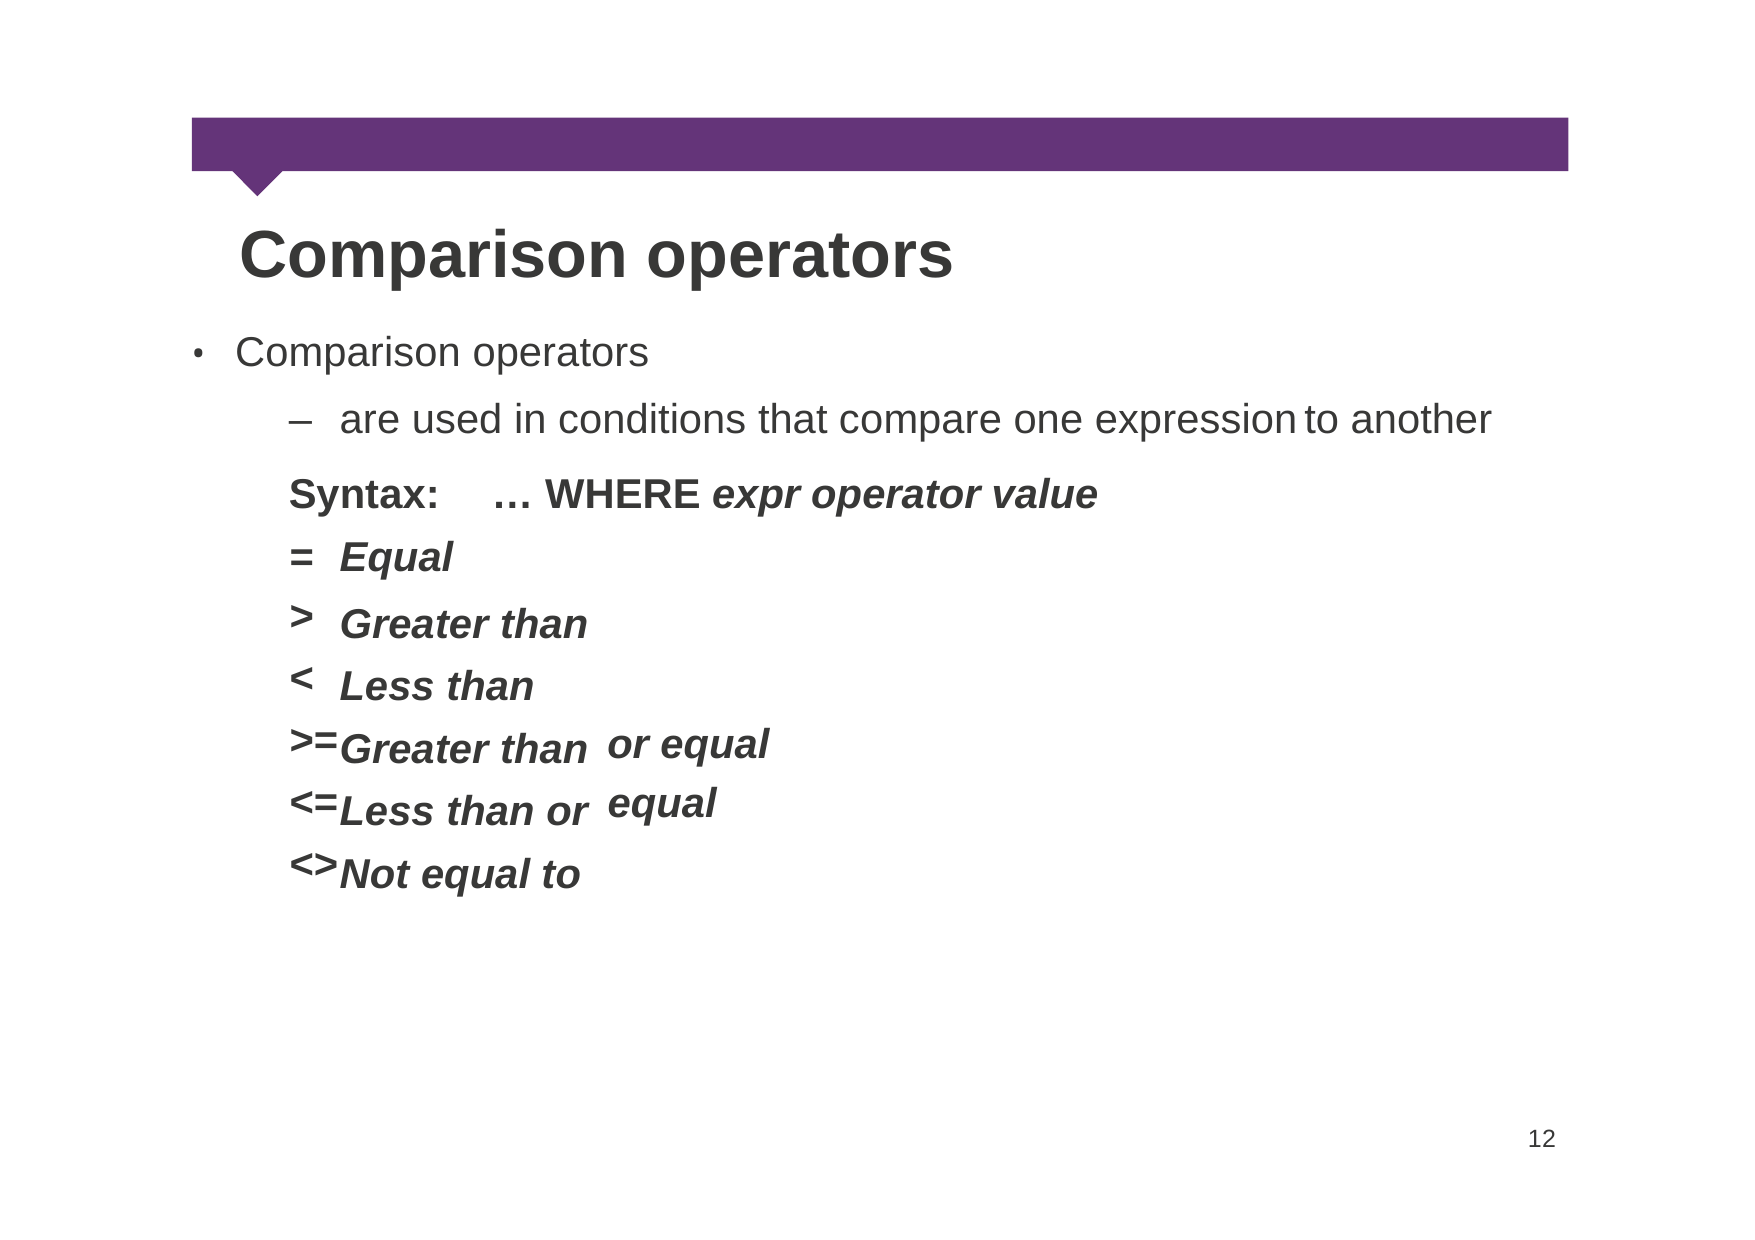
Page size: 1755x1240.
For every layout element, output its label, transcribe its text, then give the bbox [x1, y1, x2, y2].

text_box Equal Greater than Less than Greater than Less than or Not equal to [337, 534, 604, 894]
text_box • [189, 326, 219, 373]
text_box value [989, 472, 1107, 519]
text_box operator [809, 472, 989, 519]
text_box Comparison operators Comparison operators [233, 220, 966, 381]
text_box or equal equal [605, 722, 779, 831]
text_box [191, 117, 1569, 172]
text_box are used in conditions that compare one expression [337, 397, 1302, 444]
text_box to [1302, 397, 1348, 444]
text_box Syntax: [286, 472, 448, 519]
text_box … WHERE expr [489, 472, 809, 519]
text_box [233, 172, 282, 197]
text_box – [286, 397, 321, 444]
text_box 12 [1525, 1125, 1562, 1155]
text_box another [1348, 397, 1501, 444]
text_box = > < >= <= <> [286, 534, 337, 894]
